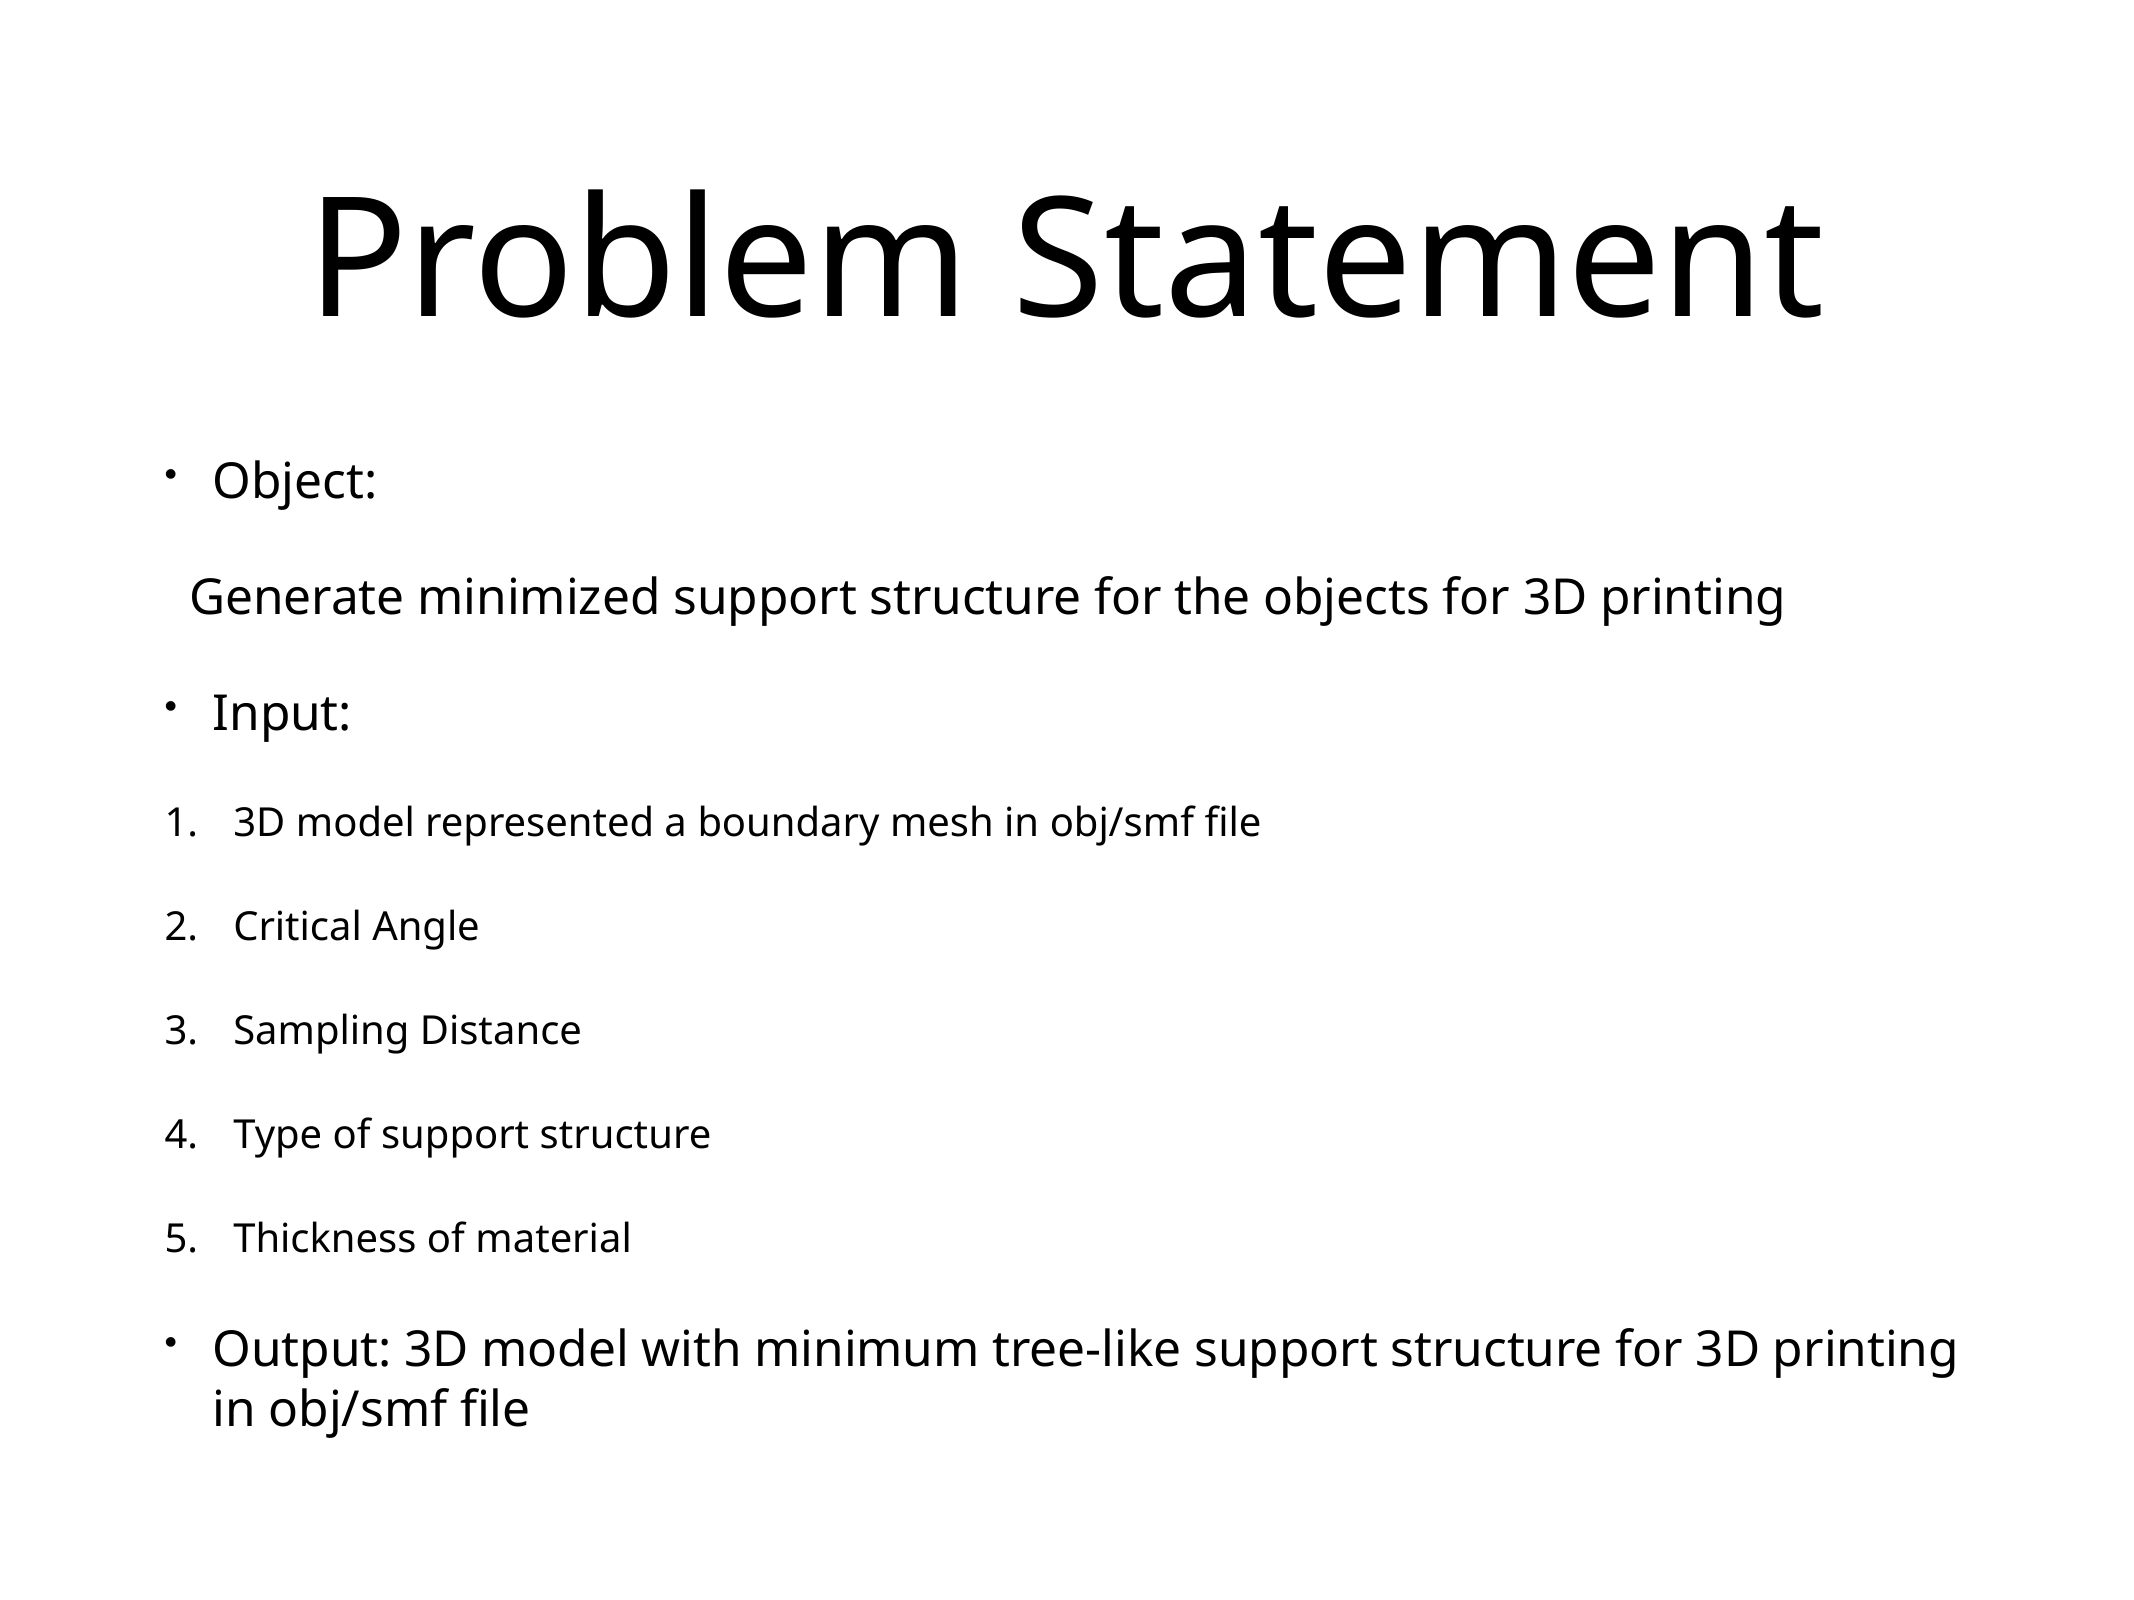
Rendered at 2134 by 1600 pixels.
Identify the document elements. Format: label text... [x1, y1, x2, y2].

title Problem Statement [155, 72, 1978, 426]
list Object: Generate minimized support structure for the objects for 3D printing Input: 3D model represented a boundary mesh in obj/smf file Critical Angle Sampling Distance Type of support structure Thickness of material Output: 3D model with minimum tree-like support structure for 3D printing in obj/smf file [155, 426, 1978, 1459]
